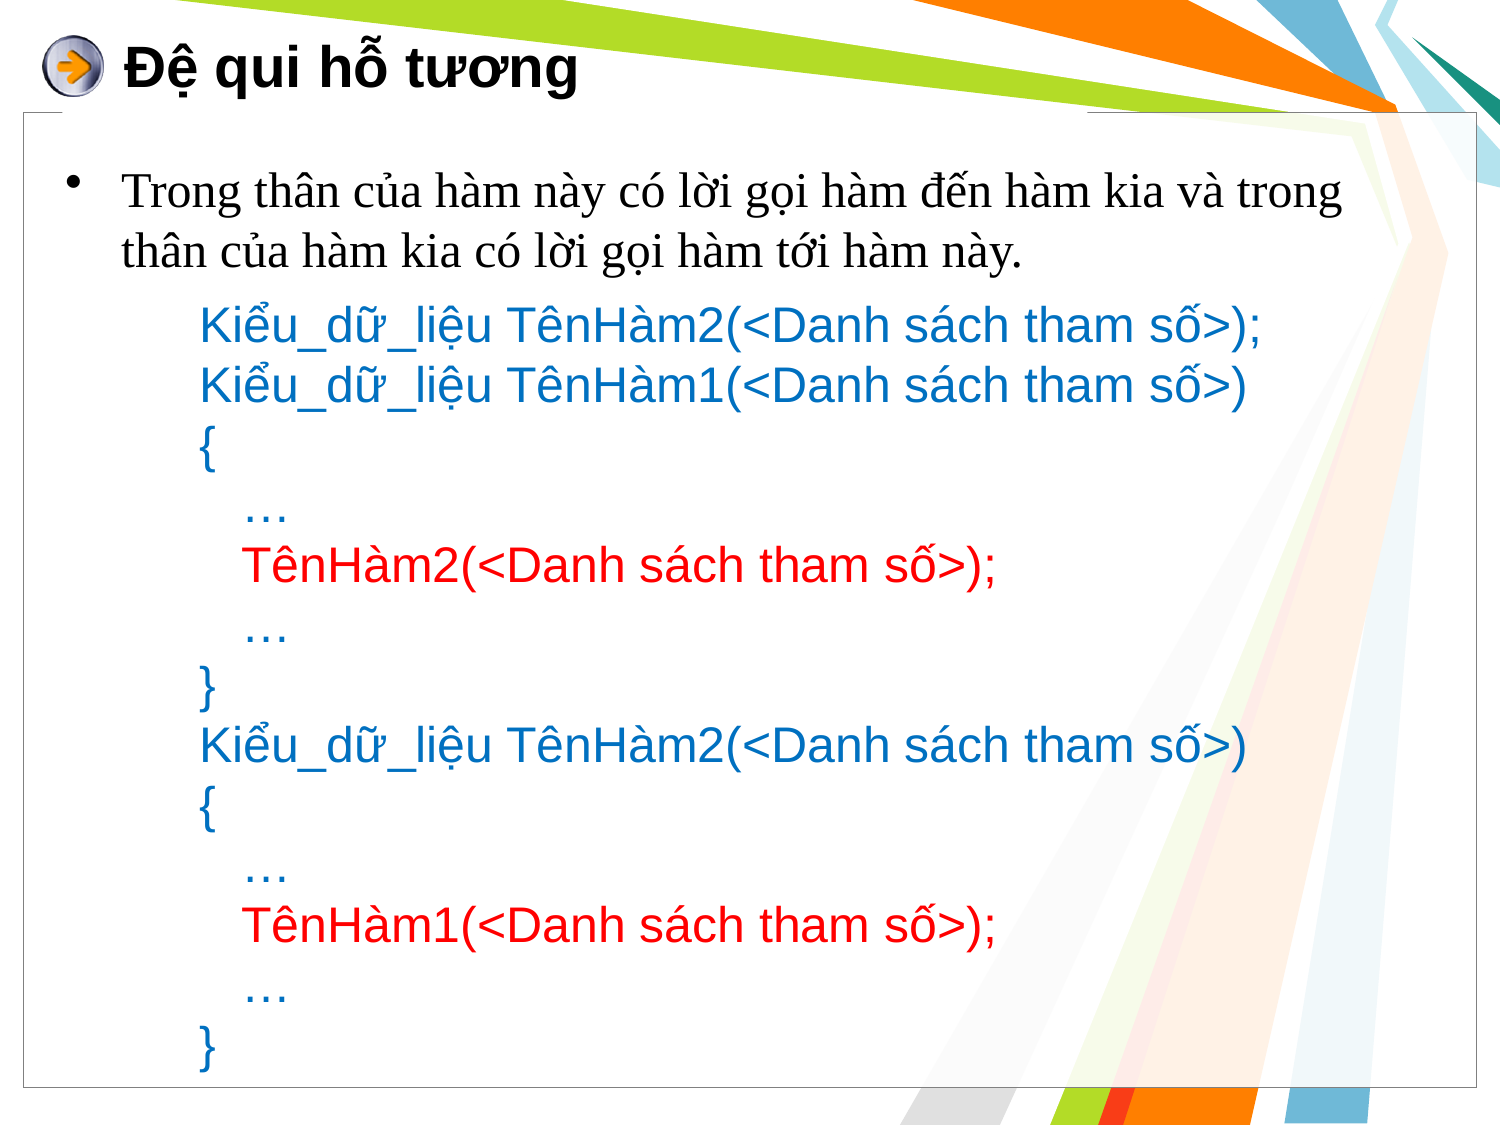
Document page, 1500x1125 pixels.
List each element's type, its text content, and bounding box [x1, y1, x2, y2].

picture [42, 35, 104, 97]
list Trong thân của hàm này có lời gọi hàm đến hàm kia và trong thân của hàm kia có lời gọi hàm tới hàm này. [49, 149, 1457, 1076]
text_box Kiểu_dữ_liệu TênHàm2(<Danh sách tham số>); Kiểu_dữ_liệu TênHàm1(<Danh sách tham số>) { … TênHàm2(<Danh sách tham số>); … } Kiểu_dữ_liệu TênHàm2(<Danh sách tham số>) { … TênHàm1(<Danh sách tham số>); … } [74, 284, 1384, 1080]
title Đệ qui hỗ tương [108, 12, 1476, 117]
